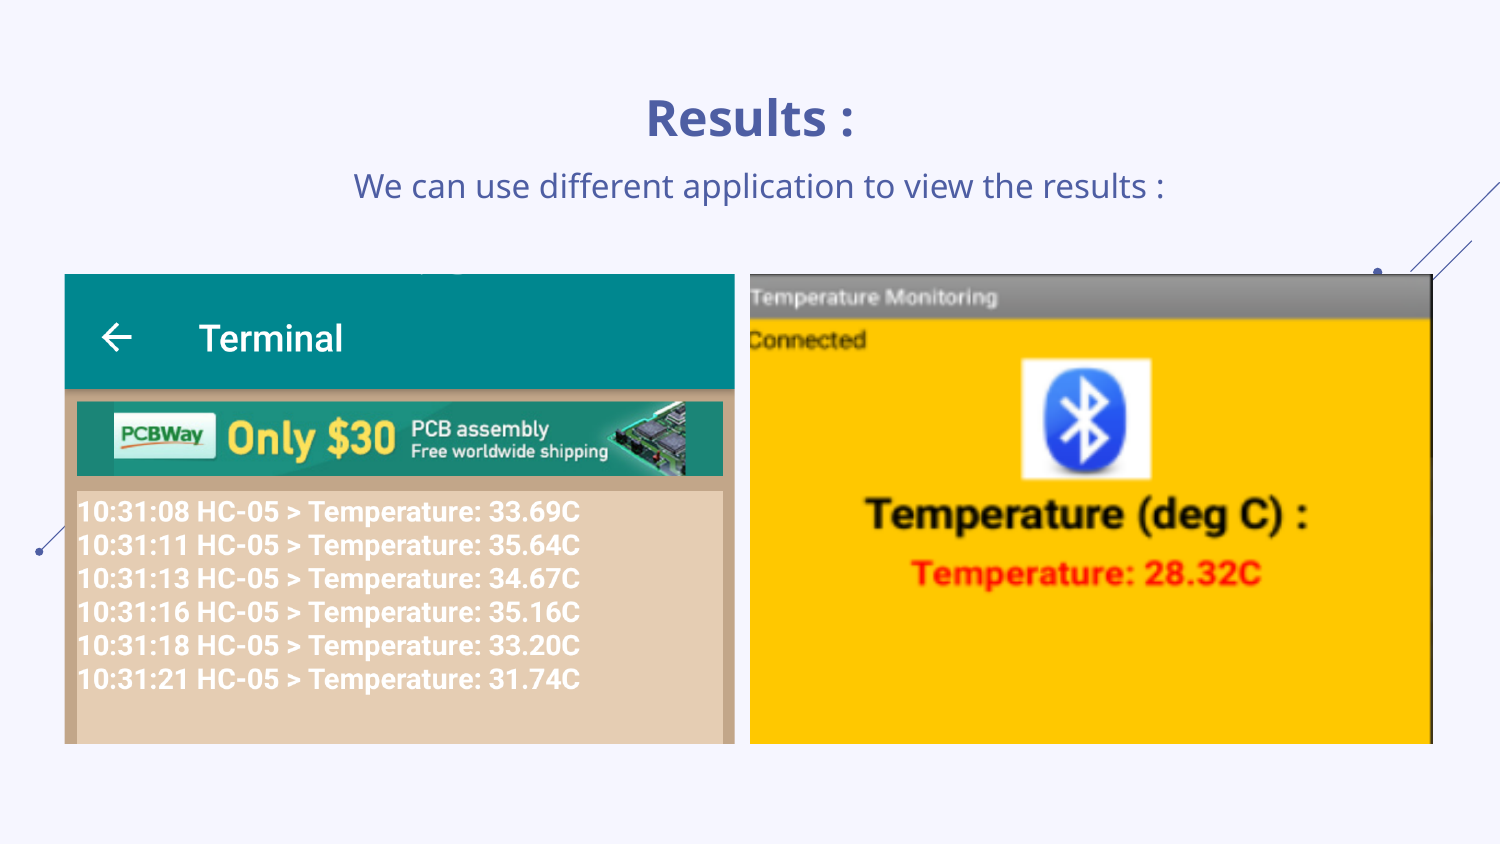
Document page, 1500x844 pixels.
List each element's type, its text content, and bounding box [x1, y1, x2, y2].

picture [749, 273, 1434, 744]
title We can use different application to view the results : [262, 165, 1257, 294]
picture [64, 273, 735, 744]
title Results : [252, 86, 1248, 215]
